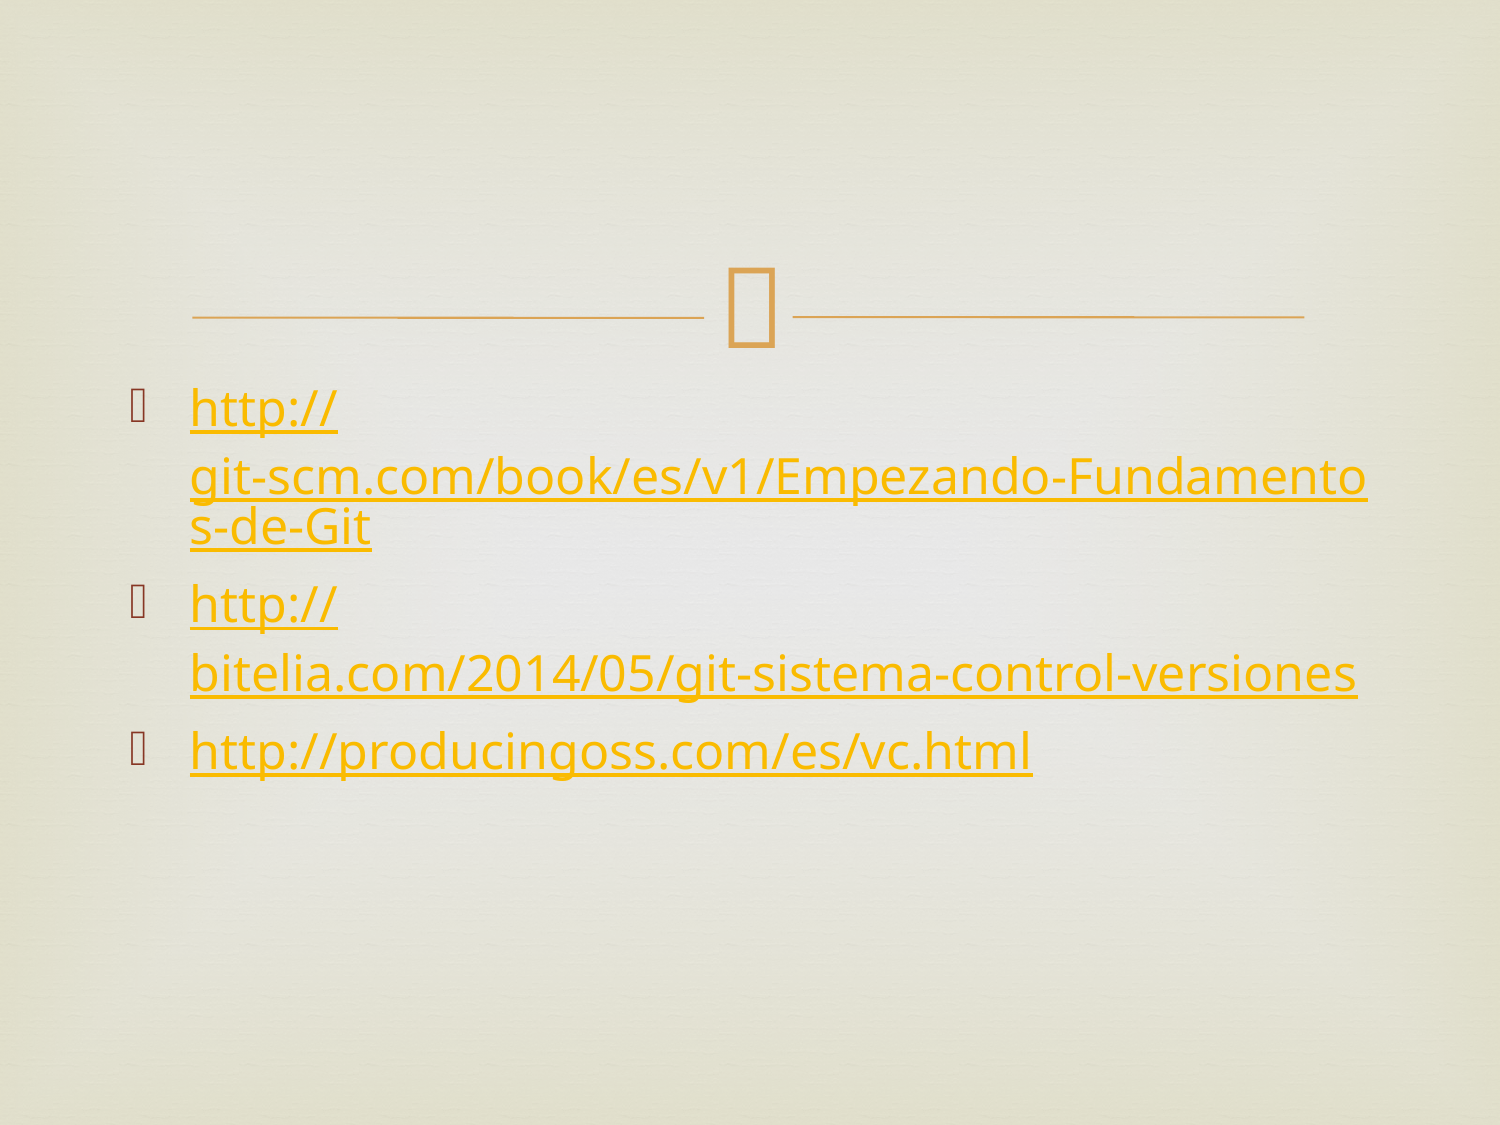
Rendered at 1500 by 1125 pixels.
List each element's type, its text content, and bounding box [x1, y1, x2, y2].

list http://git-scm.com/book/es/v1/Empezando-Fundamentos-de-Git http://bitelia.com/2014/05/git-sistema-control-versiones http://producingoss.com/es/vc.html [114, 368, 1386, 1005]
